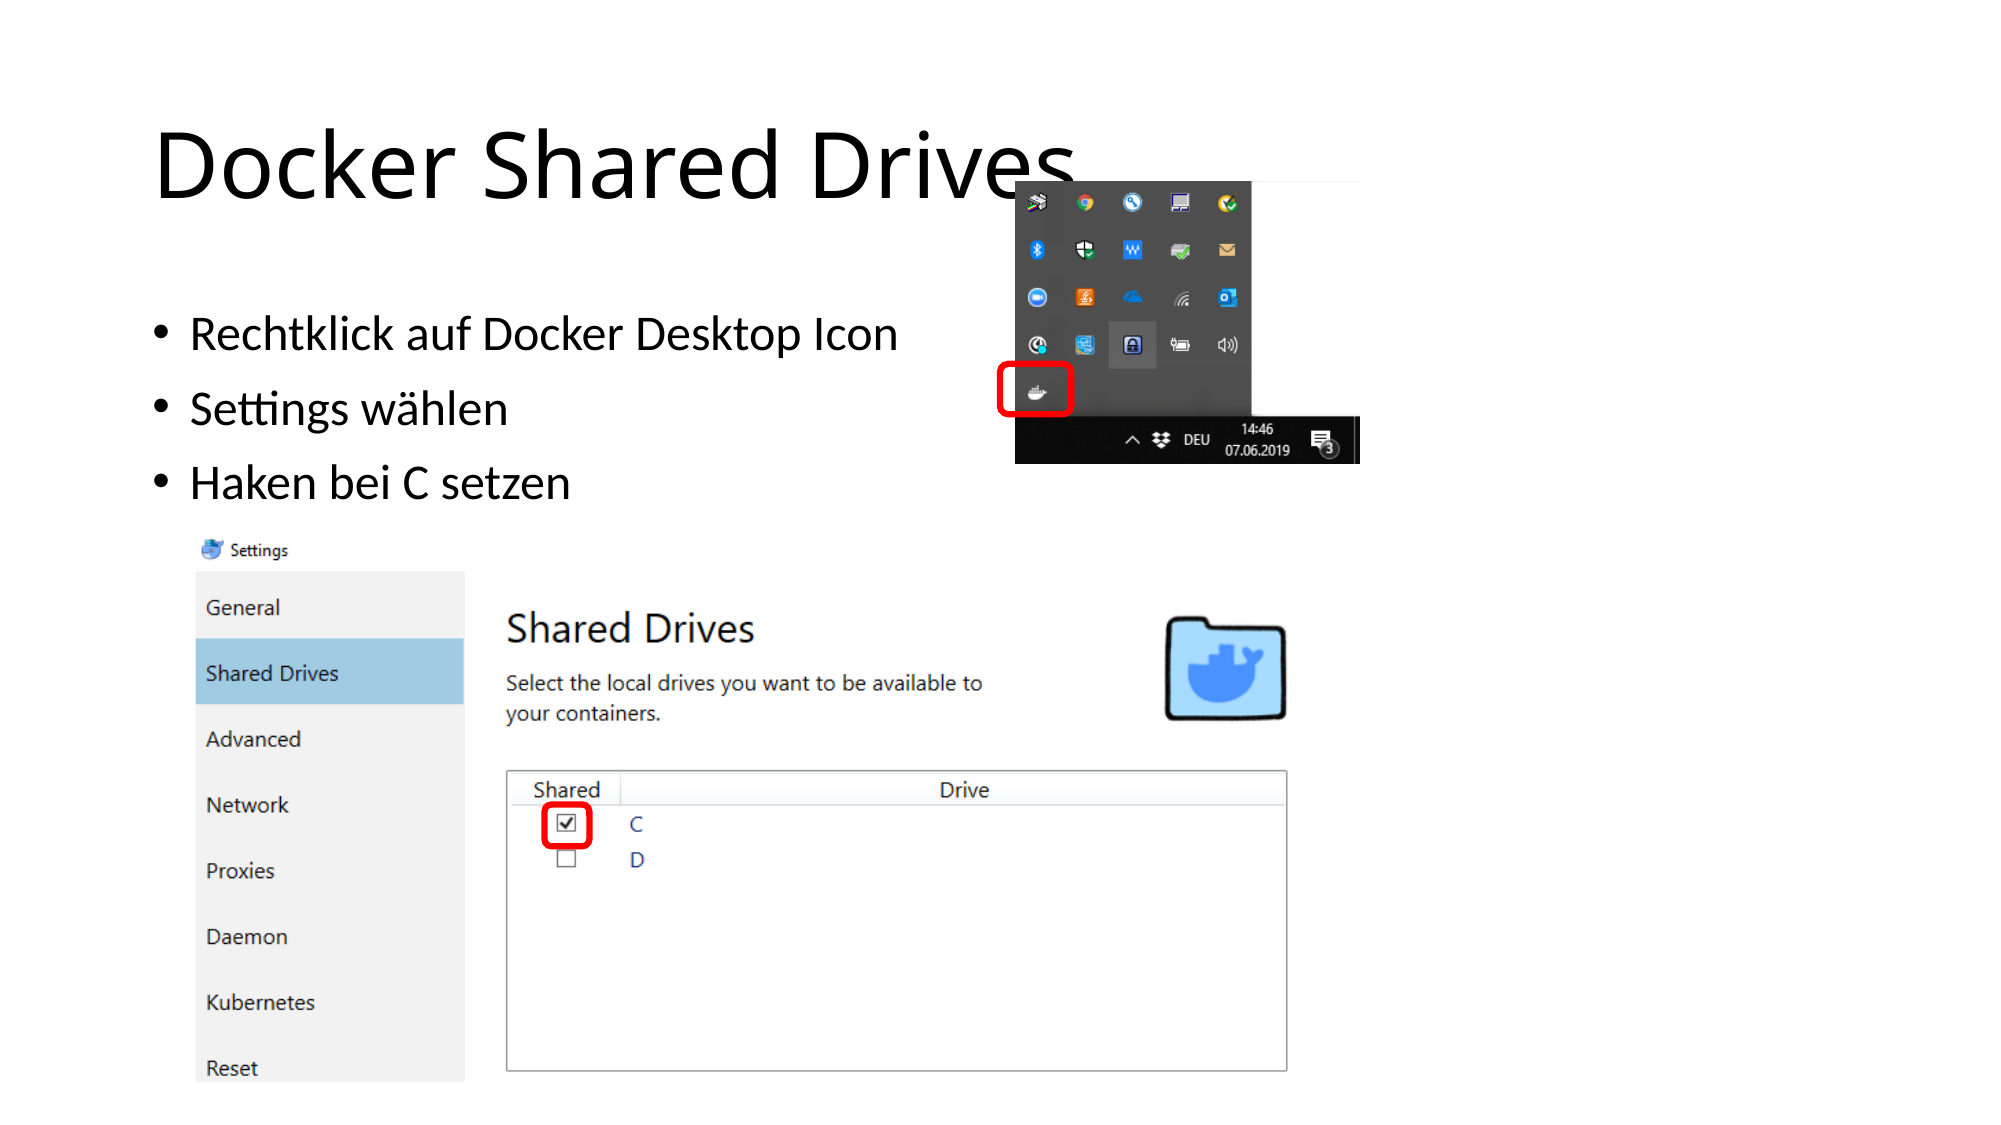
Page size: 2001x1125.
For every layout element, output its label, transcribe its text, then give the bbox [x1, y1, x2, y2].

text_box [999, 181, 1399, 464]
title Docker Shared Drives [137, 59, 1863, 278]
picture [195, 527, 1300, 1082]
list Rechtklick auf Docker Desktop Icon Settings wählen Haken bei C setzen [137, 299, 1863, 1100]
